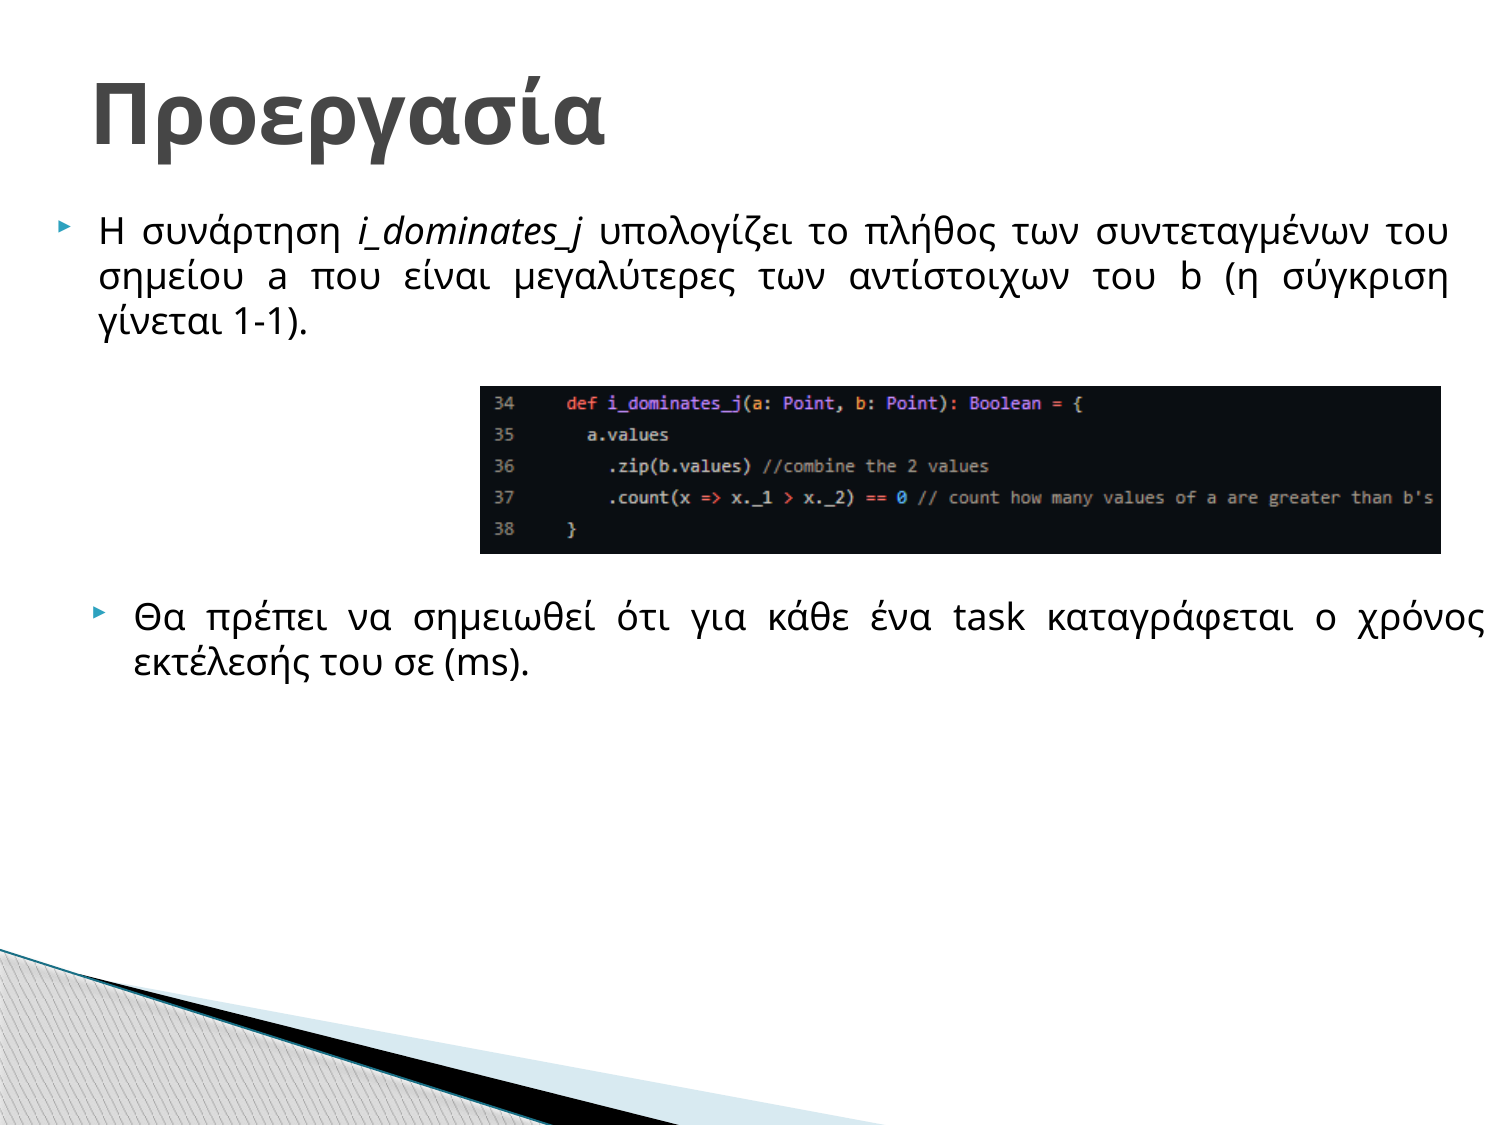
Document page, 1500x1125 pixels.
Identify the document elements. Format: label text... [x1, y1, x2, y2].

picture [480, 386, 1441, 555]
list Η συνάρτηση i_dominates_j υπολογίζει το πλήθος των συντεταγμένων του σημείου a που είναι μεγαλύτερες των αντίστοιχων του b (η σύγκριση γίνεται 1-1). [23, 199, 1465, 543]
text_box Θα πρέπει να σημειωθεί ότι για κάθε ένα task καταγράφεται ο χρόνος εκτέλεσής του σε (ms). [58, 585, 1500, 929]
title Προεργασία [75, 45, 1425, 176]
